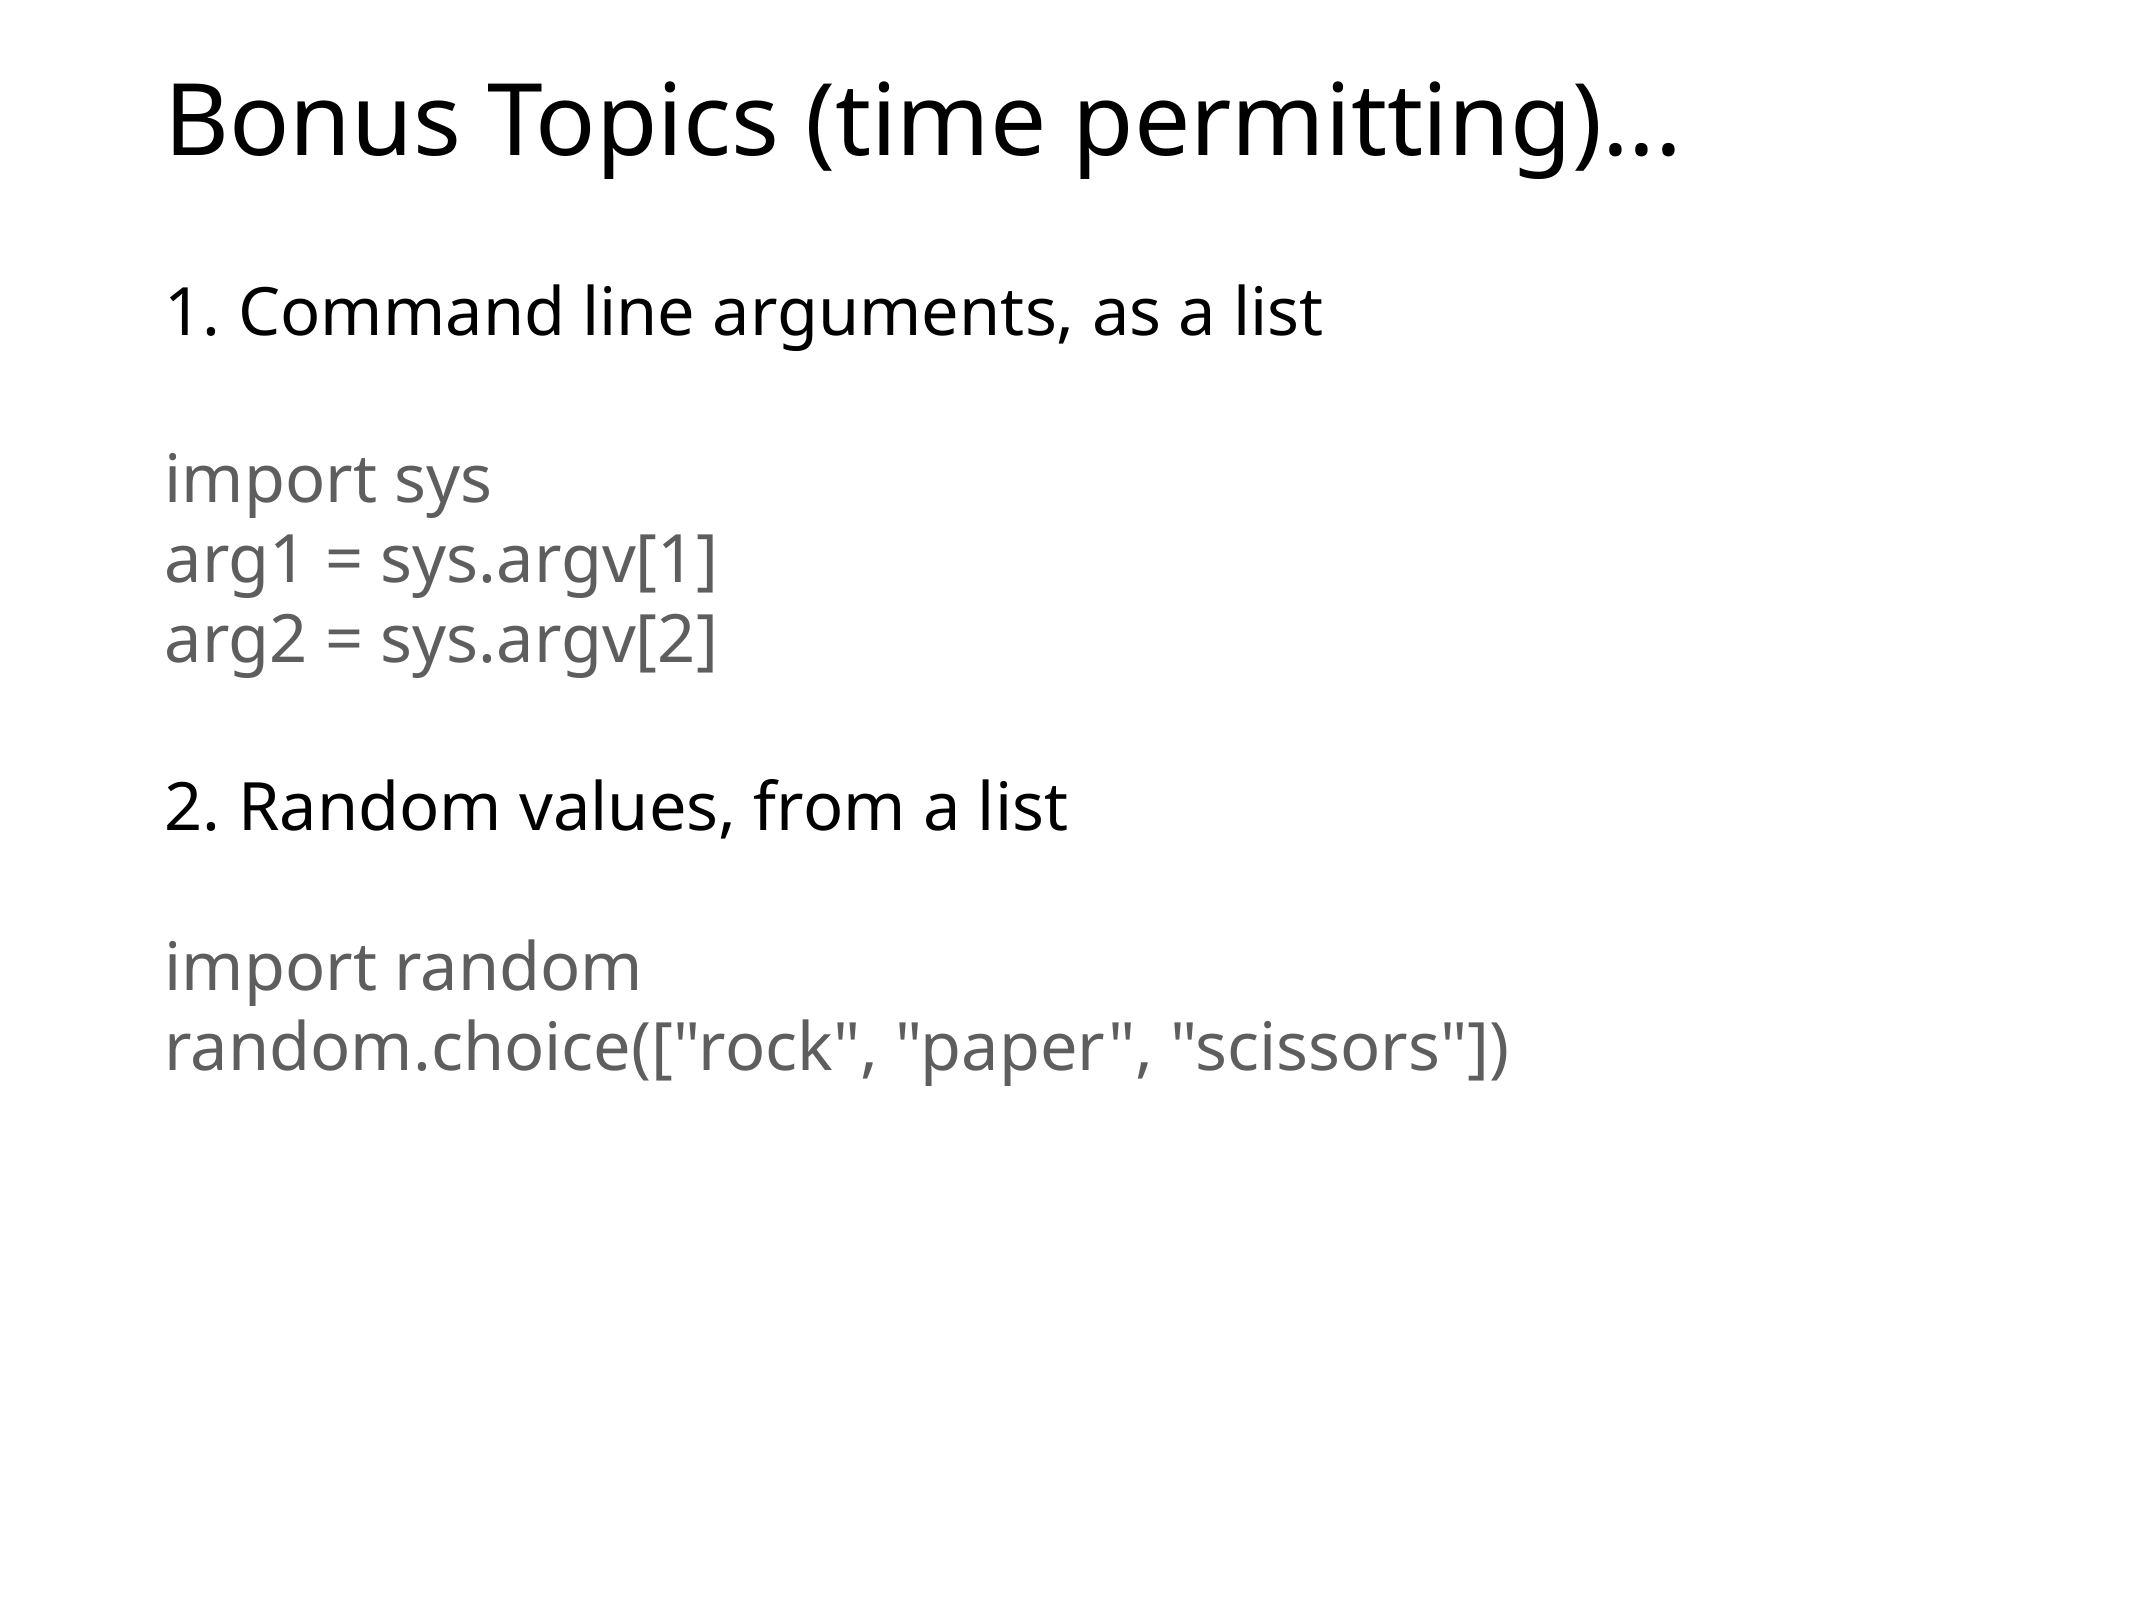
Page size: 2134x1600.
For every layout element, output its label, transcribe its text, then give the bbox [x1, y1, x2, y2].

list 1. Command line arguments, as a list import sys arg1 = sys.argv[1] arg2 = sys.argv[2] 2. Random values, from a list import random random.choice(["rock", "paper", "scissors"]) [155, 259, 1978, 1457]
title Bonus Topics (time permitting)... [155, 41, 1978, 191]
